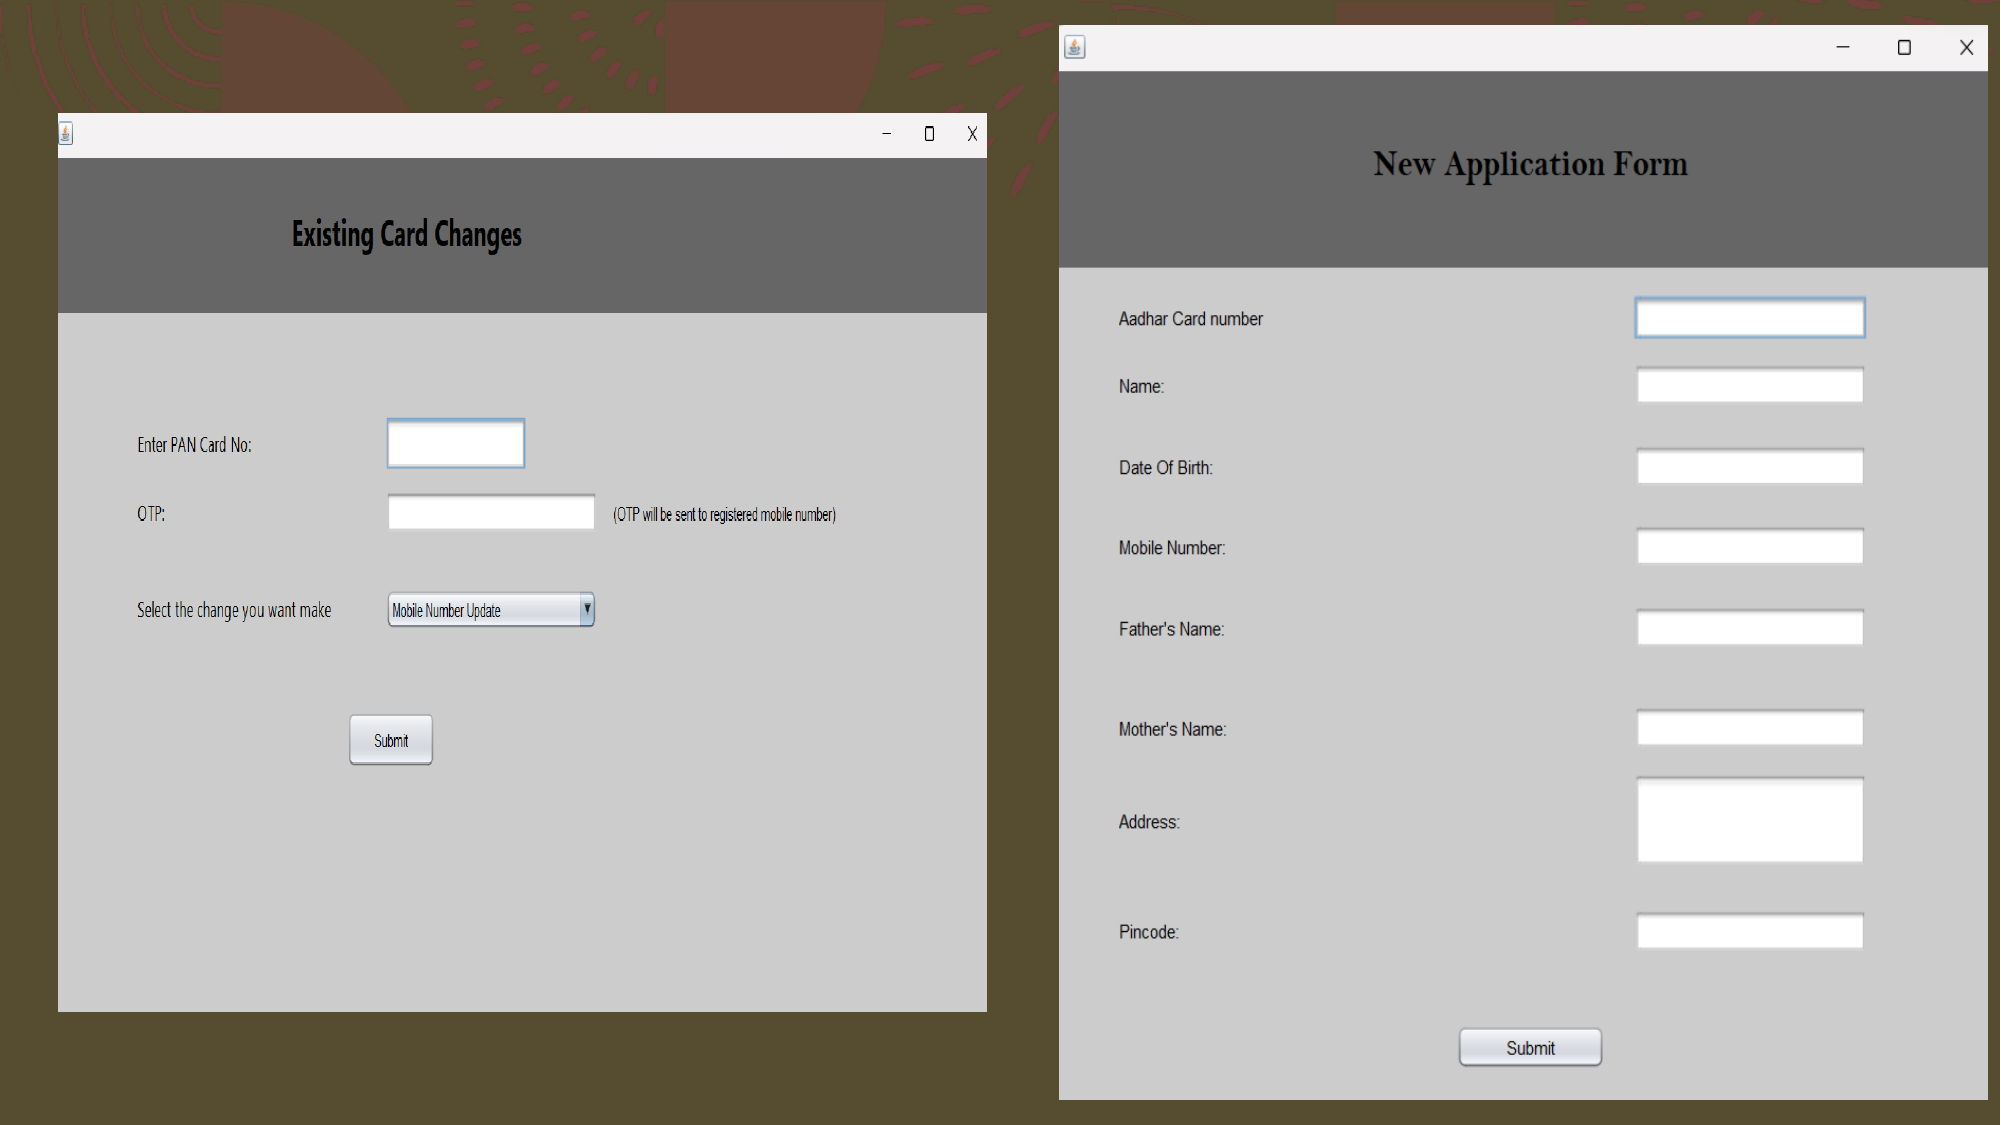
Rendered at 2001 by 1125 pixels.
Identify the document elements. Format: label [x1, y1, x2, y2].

picture [1059, 25, 1988, 1100]
picture [57, 113, 987, 1012]
